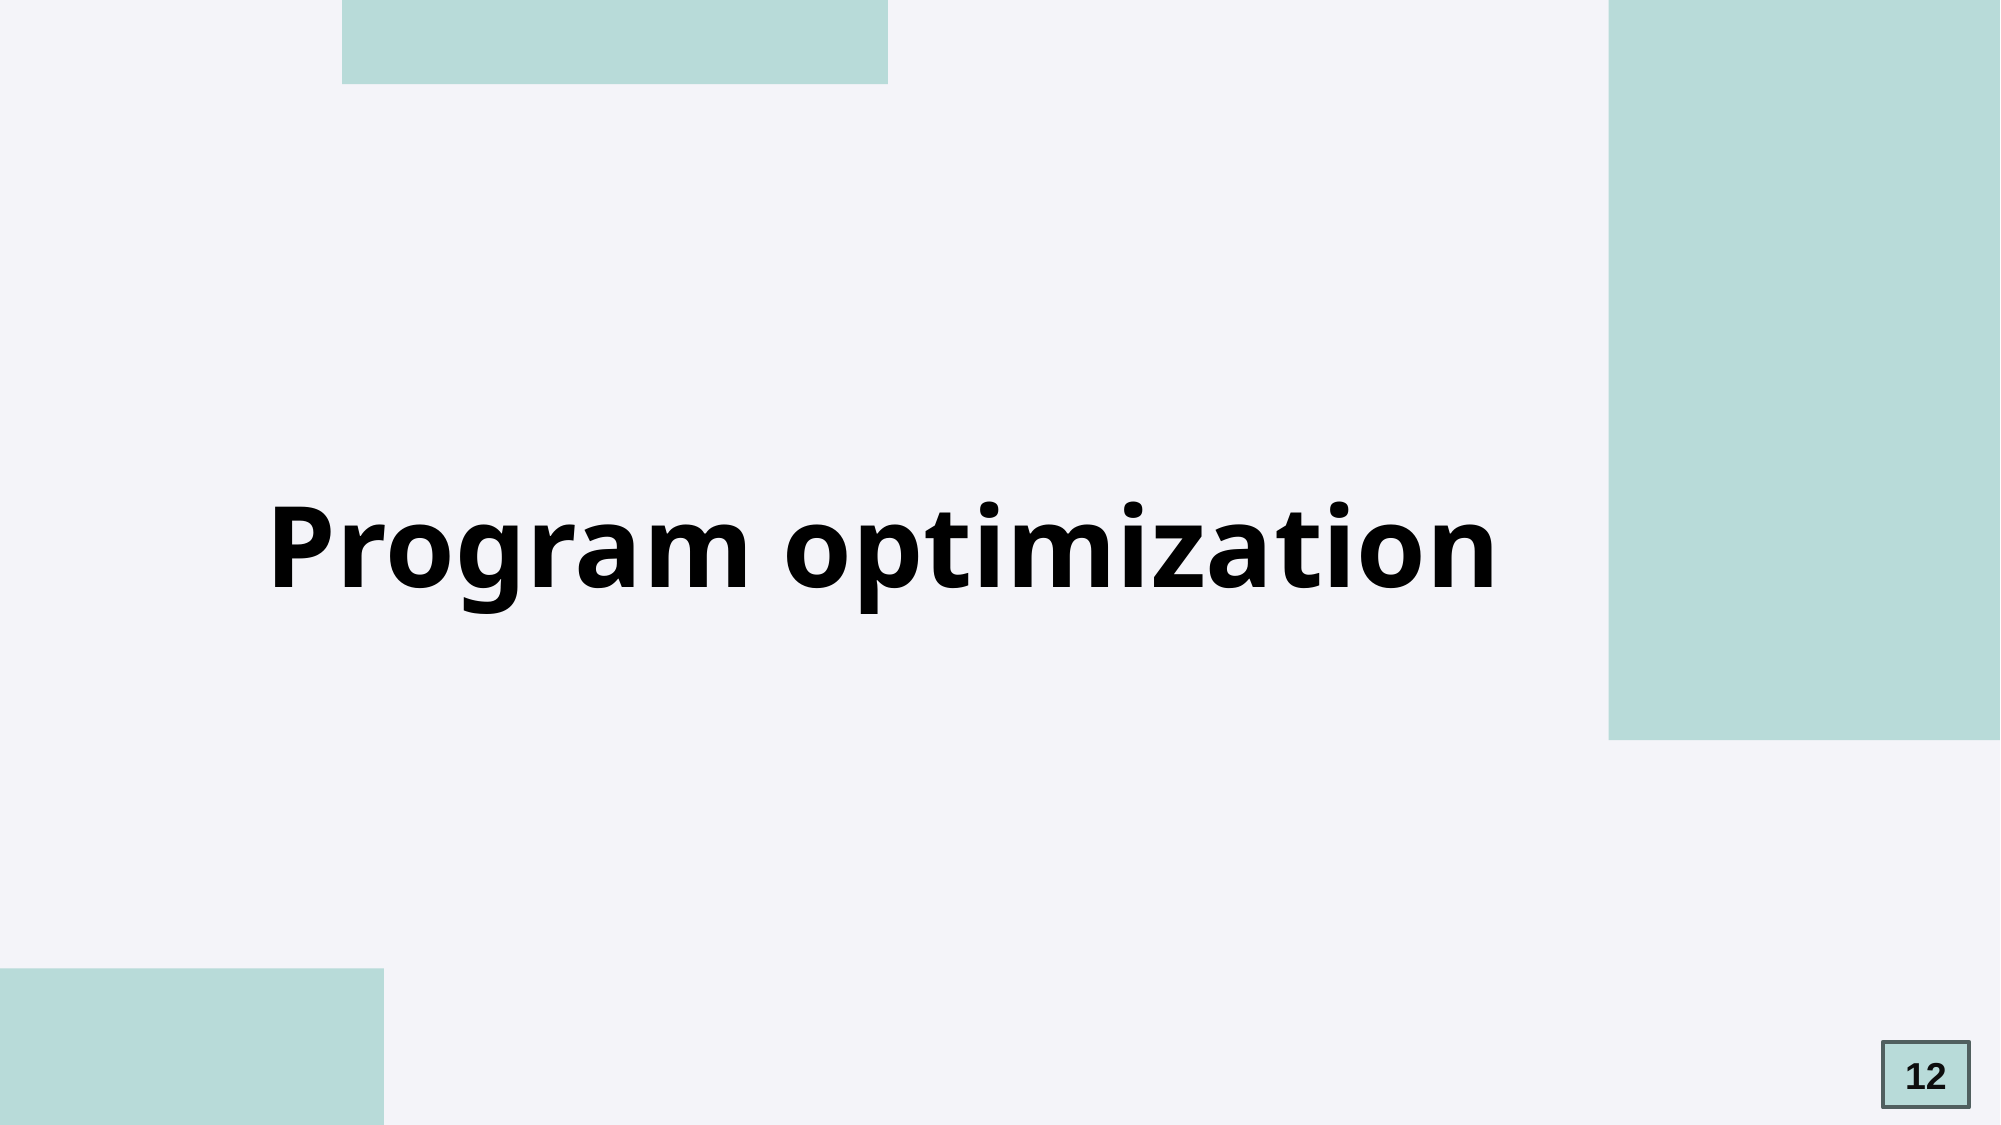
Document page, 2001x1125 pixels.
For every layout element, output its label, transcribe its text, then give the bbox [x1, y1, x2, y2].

text_box 12 [1881, 1040, 1971, 1109]
text_box [1608, 0, 2000, 741]
title Program optimization [245, 270, 1609, 815]
